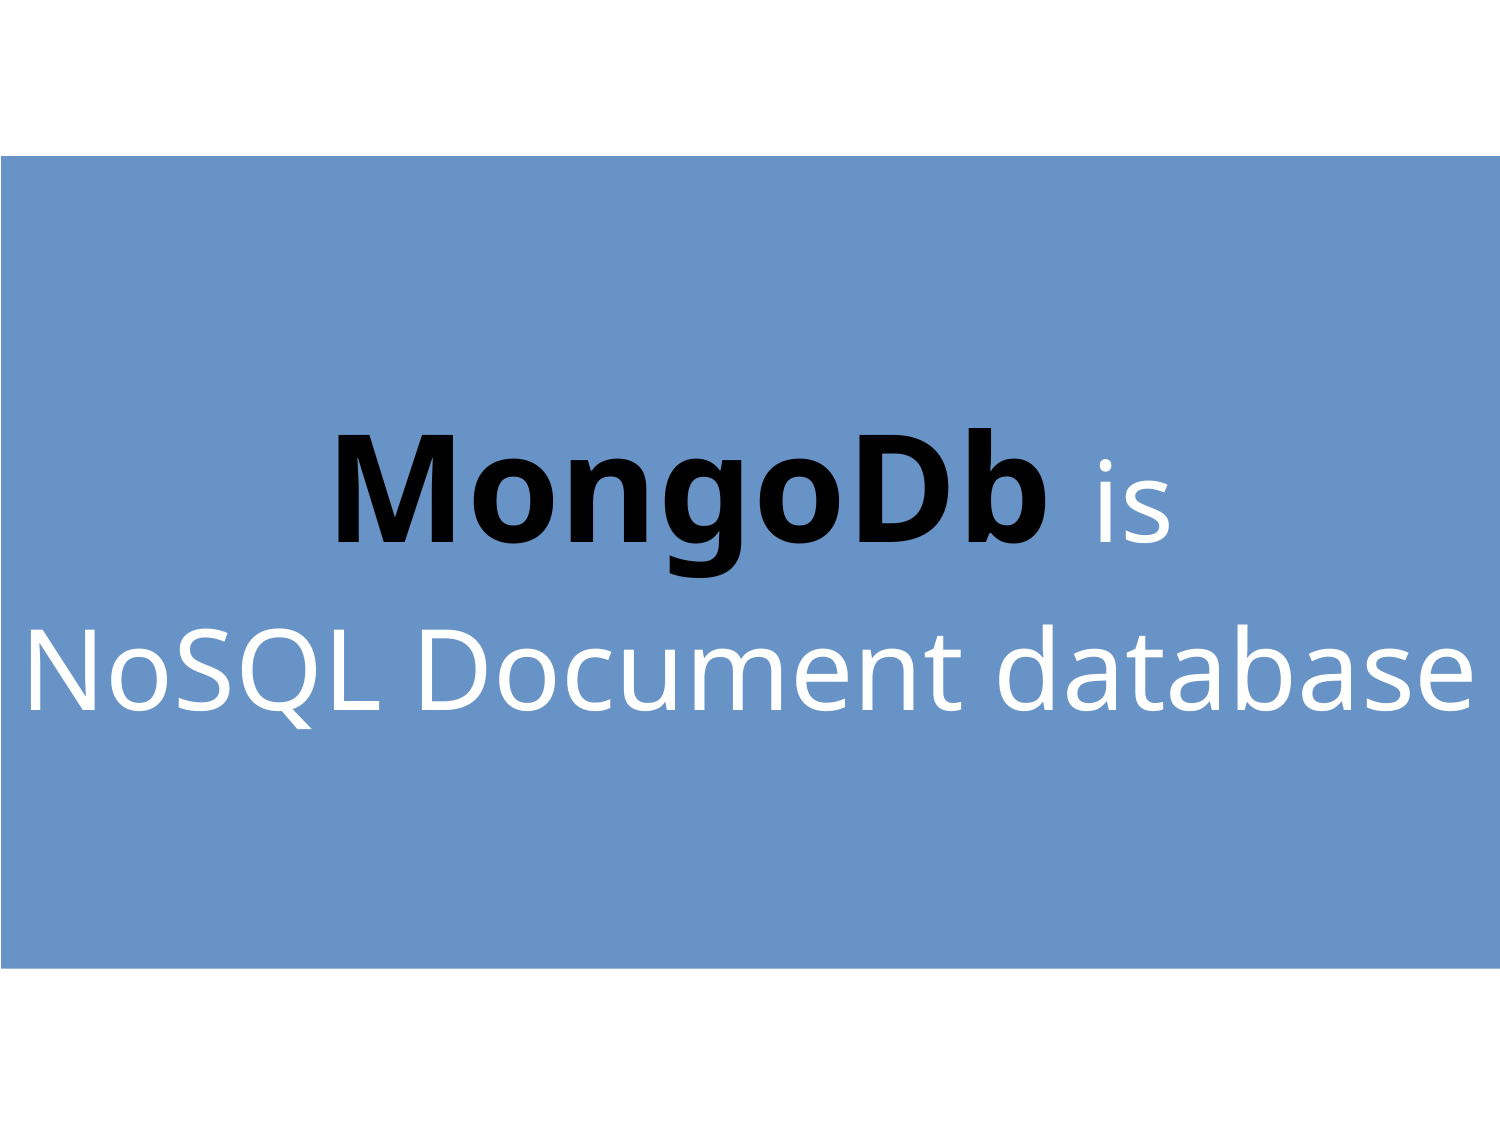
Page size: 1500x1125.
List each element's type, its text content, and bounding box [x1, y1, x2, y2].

subtitle MongoDb is NoSQL Document database [0, 268, 1500, 857]
